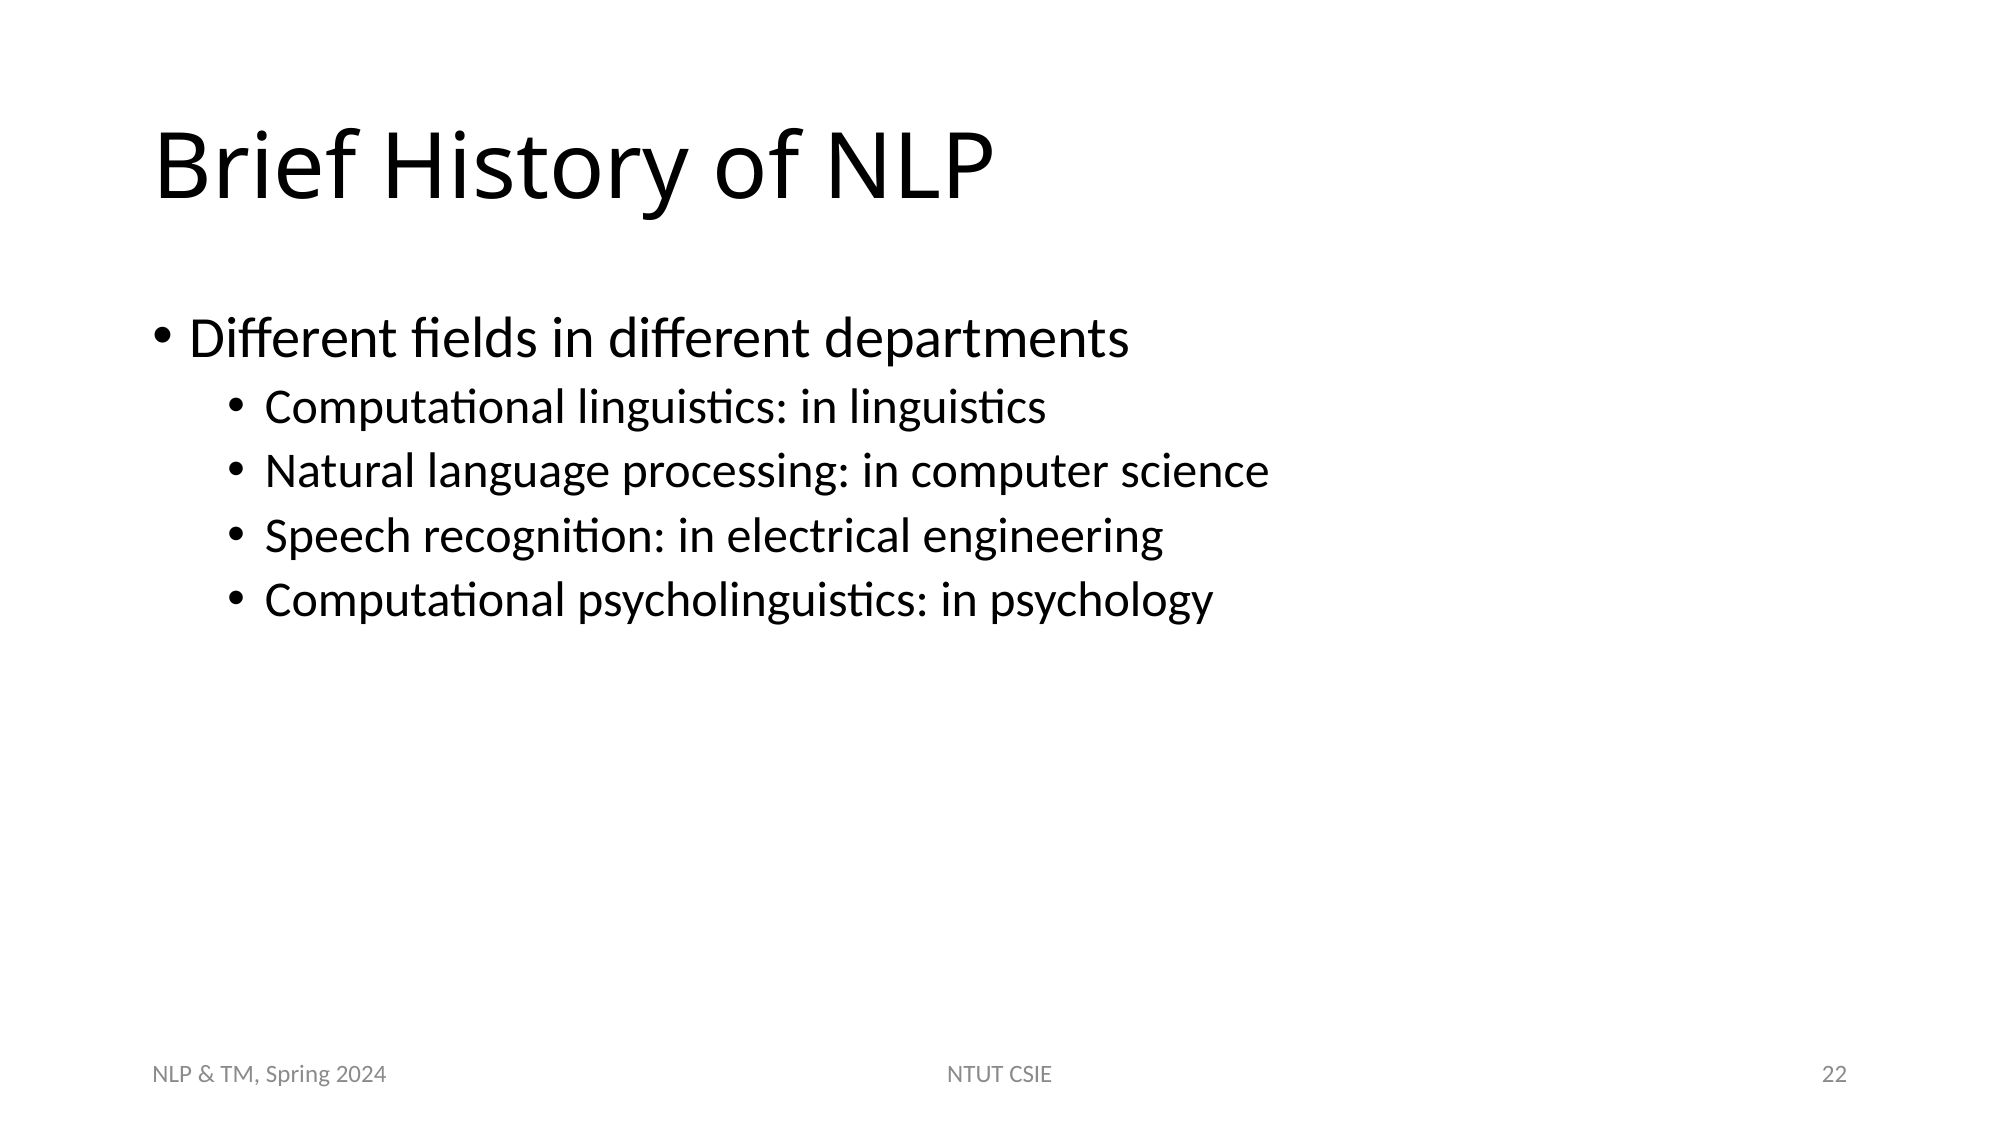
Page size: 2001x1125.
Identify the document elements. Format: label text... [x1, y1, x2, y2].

list Different fields in different departments Computational linguistics: in linguistics Natural language processing: in computer science Speech recognition: in electrical engineering Computational psycholinguistics: in psychology [137, 299, 1863, 1014]
title Brief History of NLP [137, 59, 1863, 278]
slide_number NLP & TM, Spring 2024 [137, 1042, 588, 1103]
footer NTUT CSIE [662, 1042, 1338, 1103]
slide_number 22 [1412, 1042, 1863, 1103]
